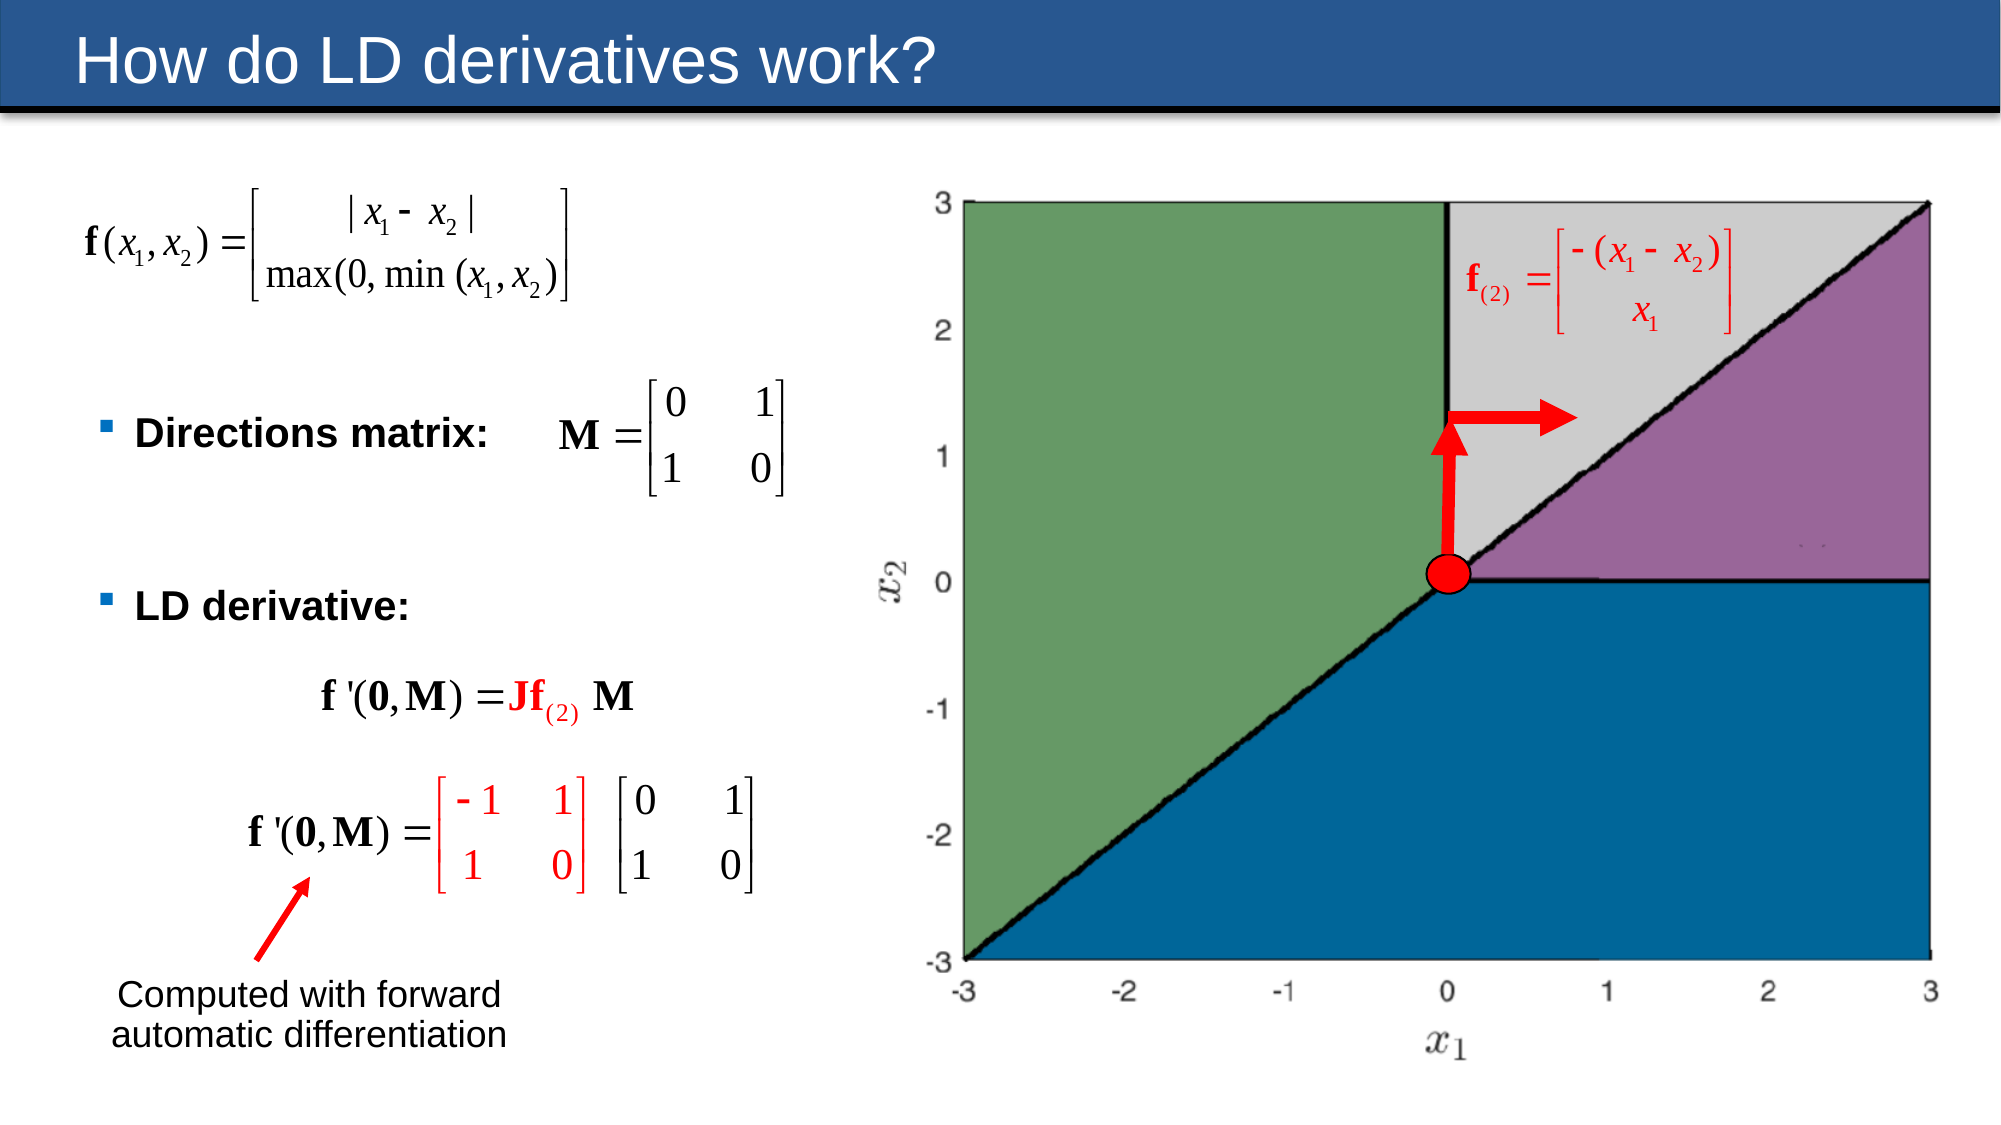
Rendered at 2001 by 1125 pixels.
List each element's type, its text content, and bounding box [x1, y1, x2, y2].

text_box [315, 666, 643, 736]
text_box Computed with forward automatic differentiation [42, 967, 577, 1082]
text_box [256, 876, 311, 961]
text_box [1461, 219, 1747, 345]
text_box LD derivative: [16, 576, 492, 671]
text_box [242, 769, 783, 902]
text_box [80, 178, 582, 312]
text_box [552, 372, 814, 505]
text_box Directions matrix: [55, 404, 531, 499]
title How do LD derivatives work? [59, 4, 1785, 120]
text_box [1447, 418, 1451, 555]
picture [871, 184, 1950, 1067]
